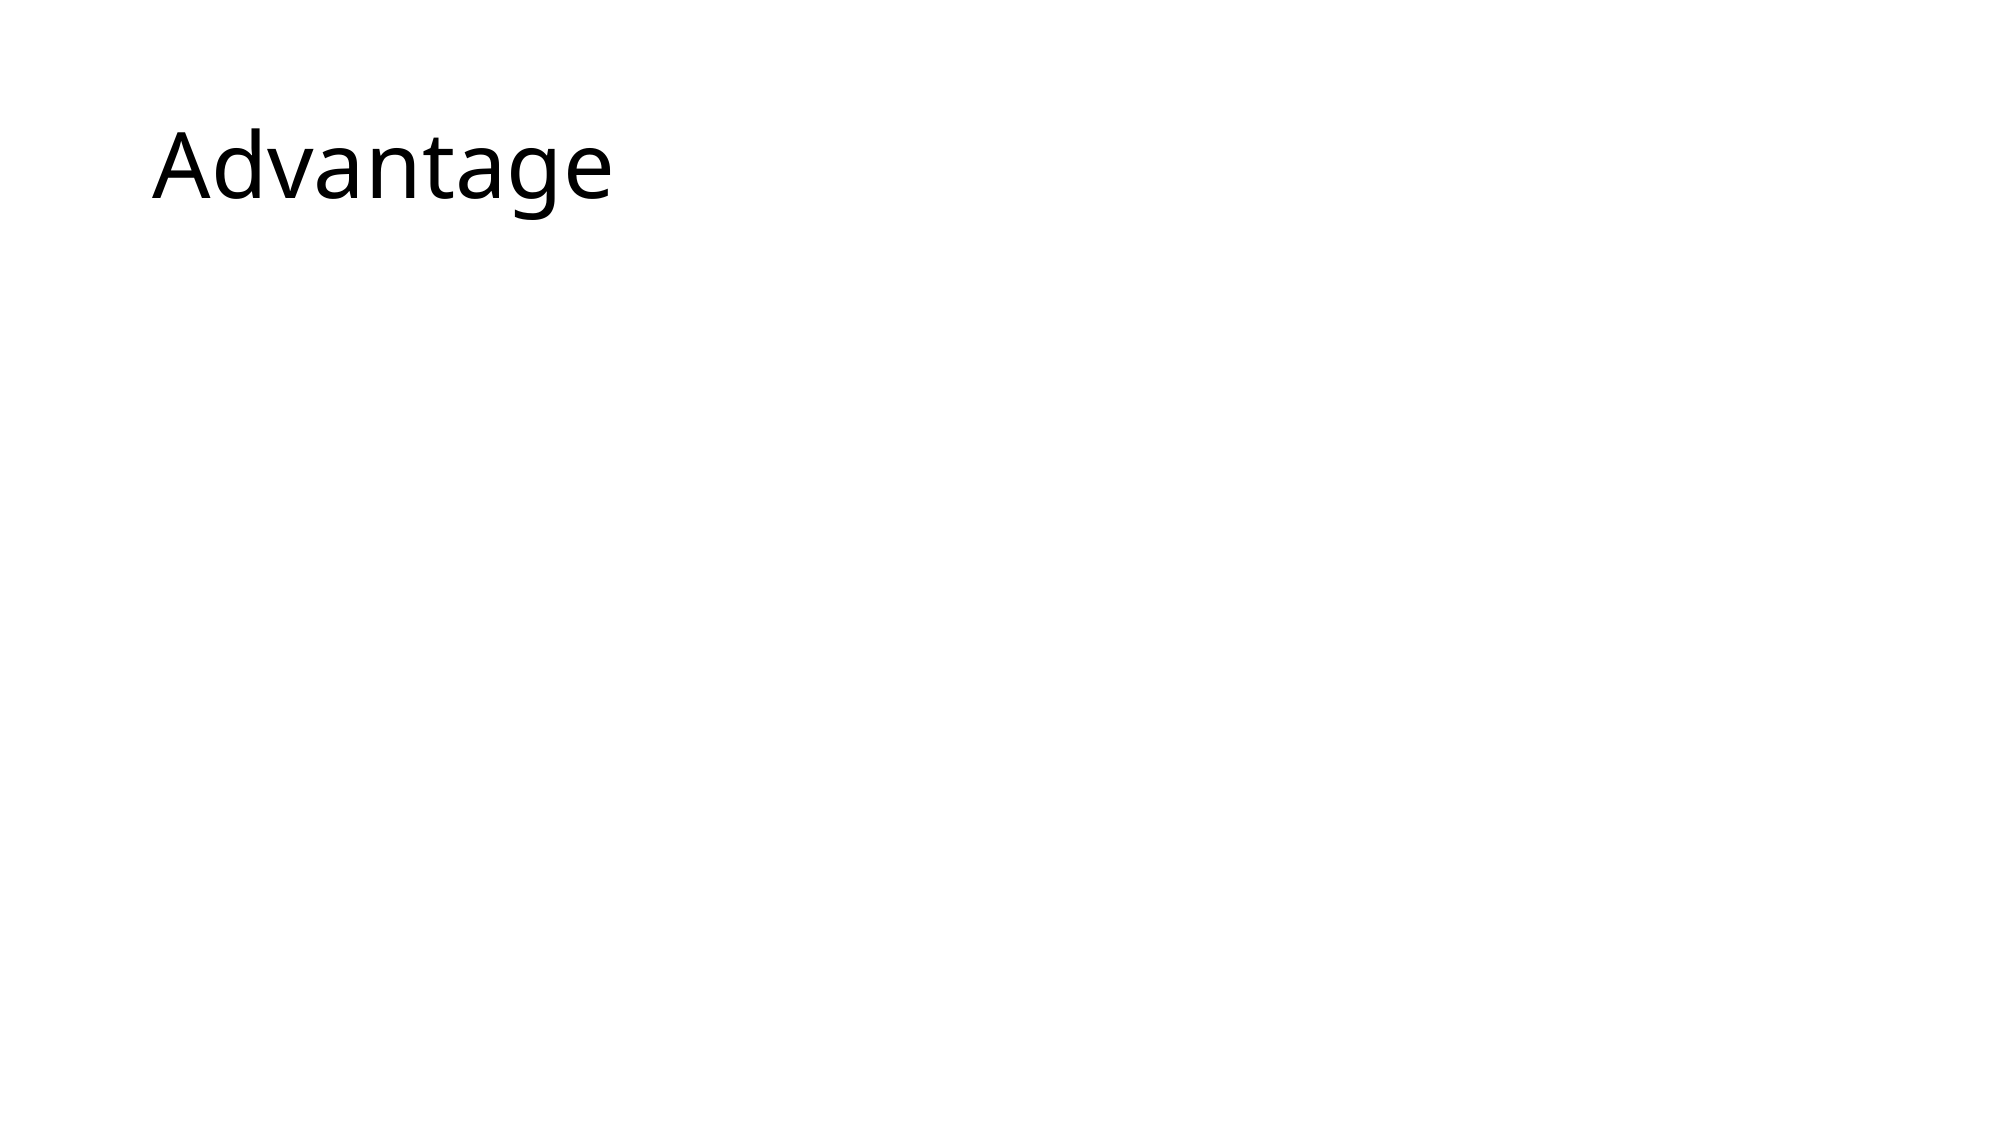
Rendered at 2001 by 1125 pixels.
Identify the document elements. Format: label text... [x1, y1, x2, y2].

title Advantage [137, 59, 1863, 278]
